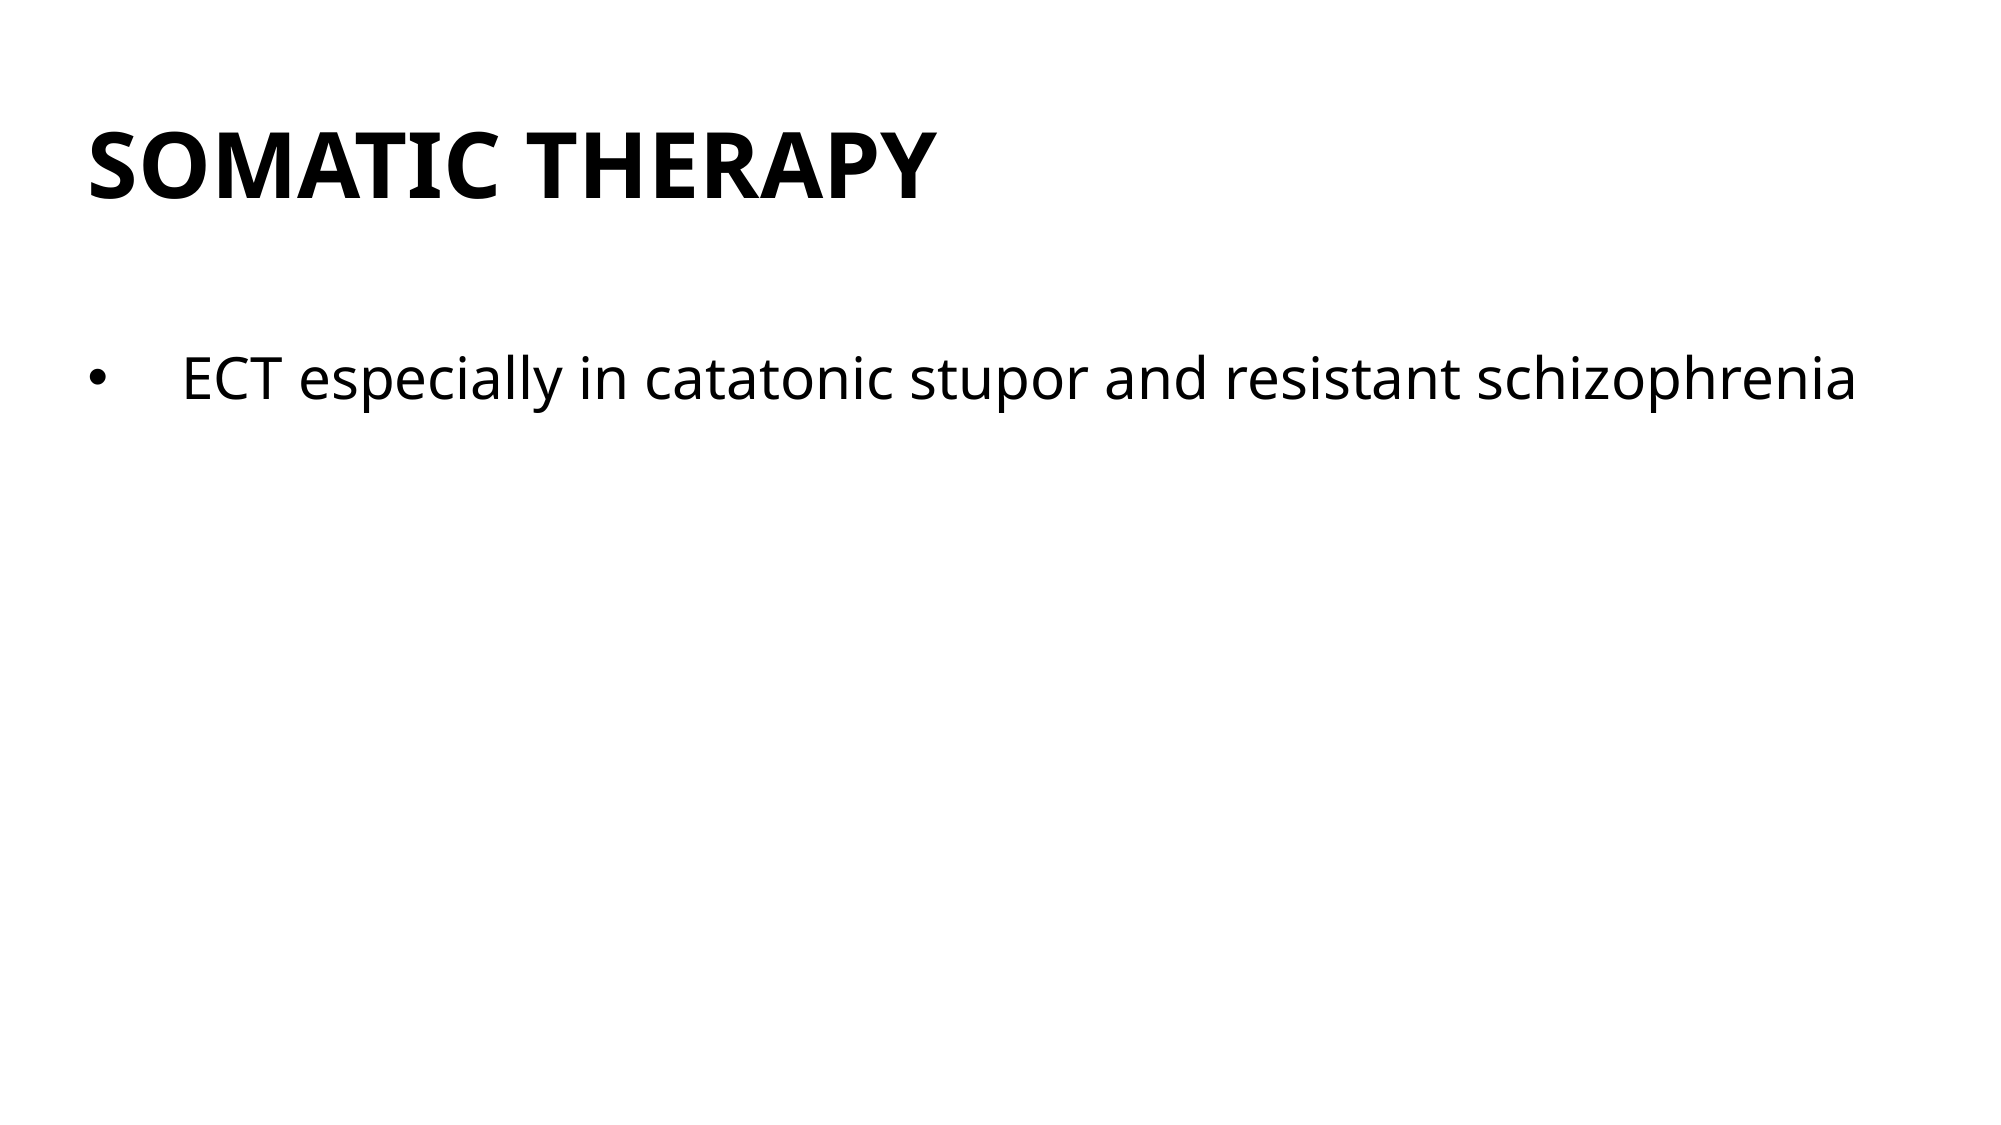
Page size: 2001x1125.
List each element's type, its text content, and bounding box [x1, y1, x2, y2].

list ECT especially in catatonic stupor and resistant schizophrenia [72, 299, 1936, 1066]
title SOMATIC THERAPY [72, 59, 1936, 278]
